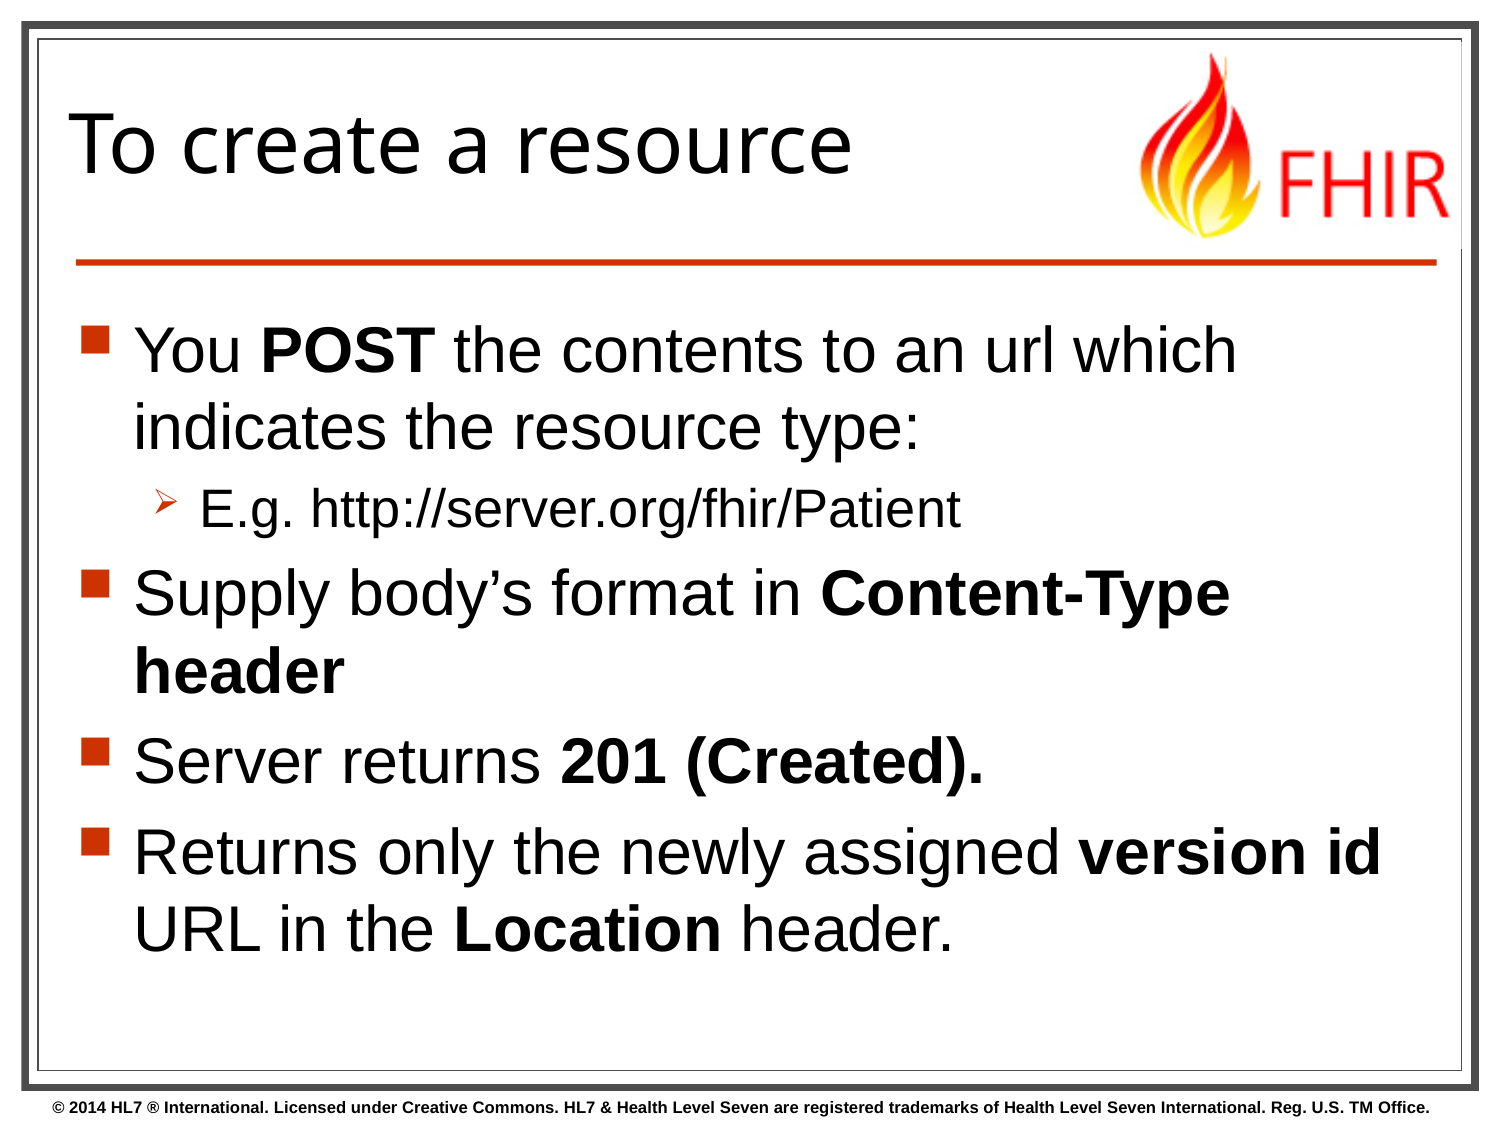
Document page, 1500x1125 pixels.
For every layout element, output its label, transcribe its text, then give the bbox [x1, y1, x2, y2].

title To create a resource [53, 54, 1128, 244]
list You POST the contents to an url which indicates the resource type: E.g. http://server.org/fhir/Patient Supply body’s format in Content-Type header Server returns 201 (Created). Returns only the newly assigned version id URL in the Location header. [62, 299, 1438, 1035]
picture [1128, 42, 1462, 249]
